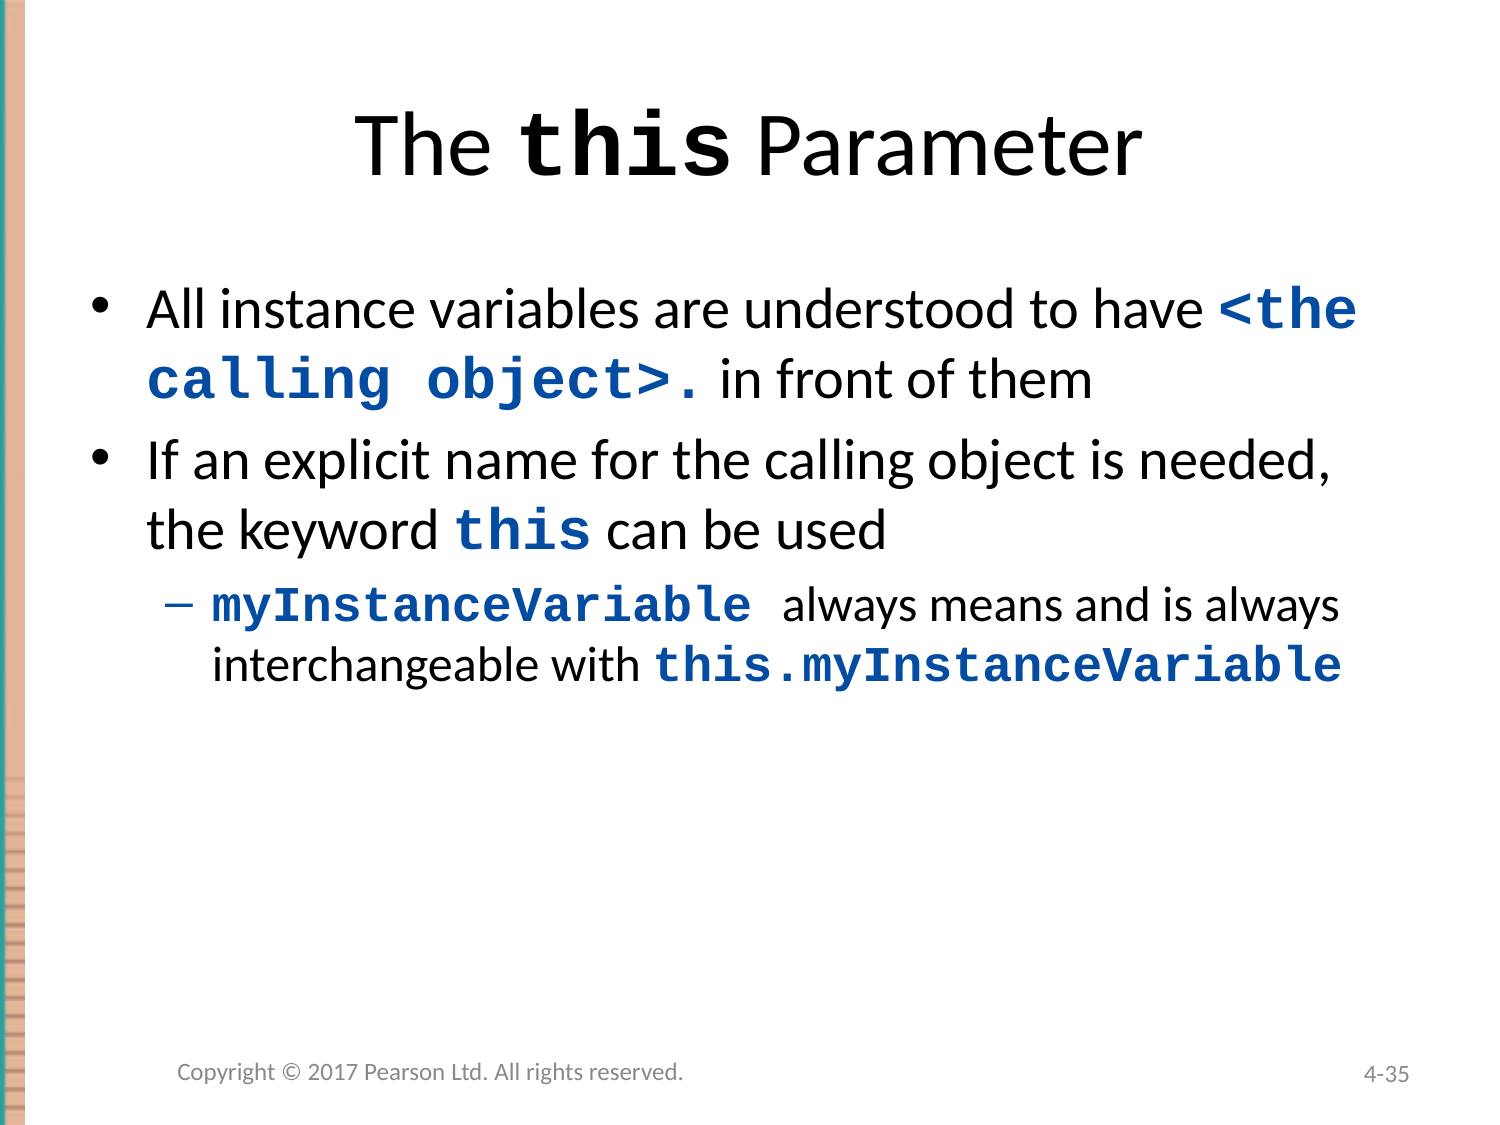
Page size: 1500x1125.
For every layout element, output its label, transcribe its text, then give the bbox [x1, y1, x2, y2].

footer Copyright © 2017 Pearson Ltd. All rights reserved. [75, 1040, 788, 1100]
picture [0, 0, 25, 1125]
slide_number 4-35 [1074, 1042, 1425, 1103]
list All instance variables are understood to have <the calling object>. in front of them If an explicit name for the calling object is needed, the keyword this can be used myInstanceVariable always means and is always interchangeable with this.myInstanceVariable [75, 262, 1425, 1005]
title The this Parameter [75, 45, 1425, 233]
